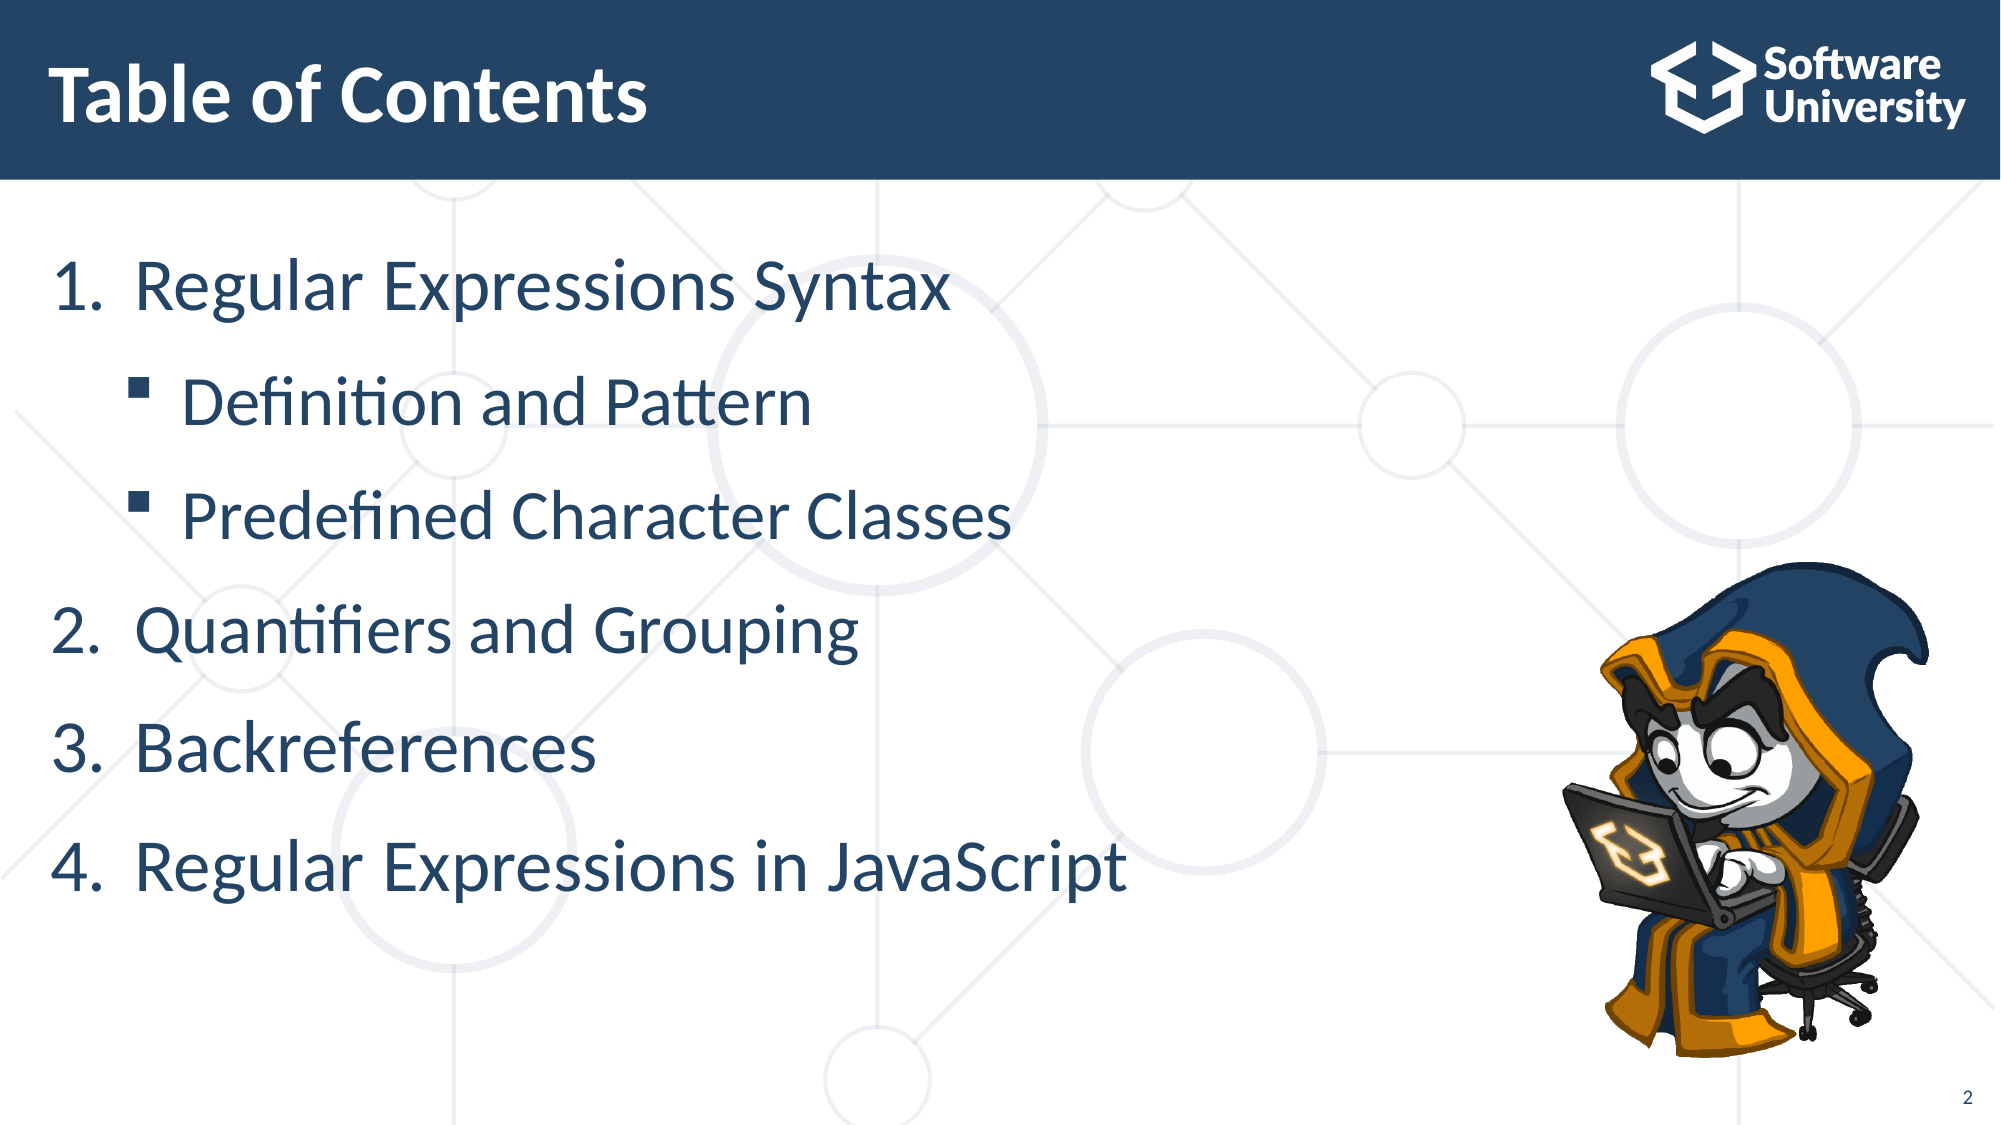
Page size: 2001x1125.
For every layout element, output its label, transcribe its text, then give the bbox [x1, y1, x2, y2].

picture [1561, 559, 1931, 1059]
list Regular Expressions Syntax Definition and Pattern Predefined Character Classes Quantifiers and Grouping Backreferences Regular Expressions in JavaScript [32, 224, 1517, 1080]
title Table of Contents [31, 16, 1625, 162]
text_box 2 [1927, 1067, 1989, 1117]
picture [1651, 41, 1966, 134]
